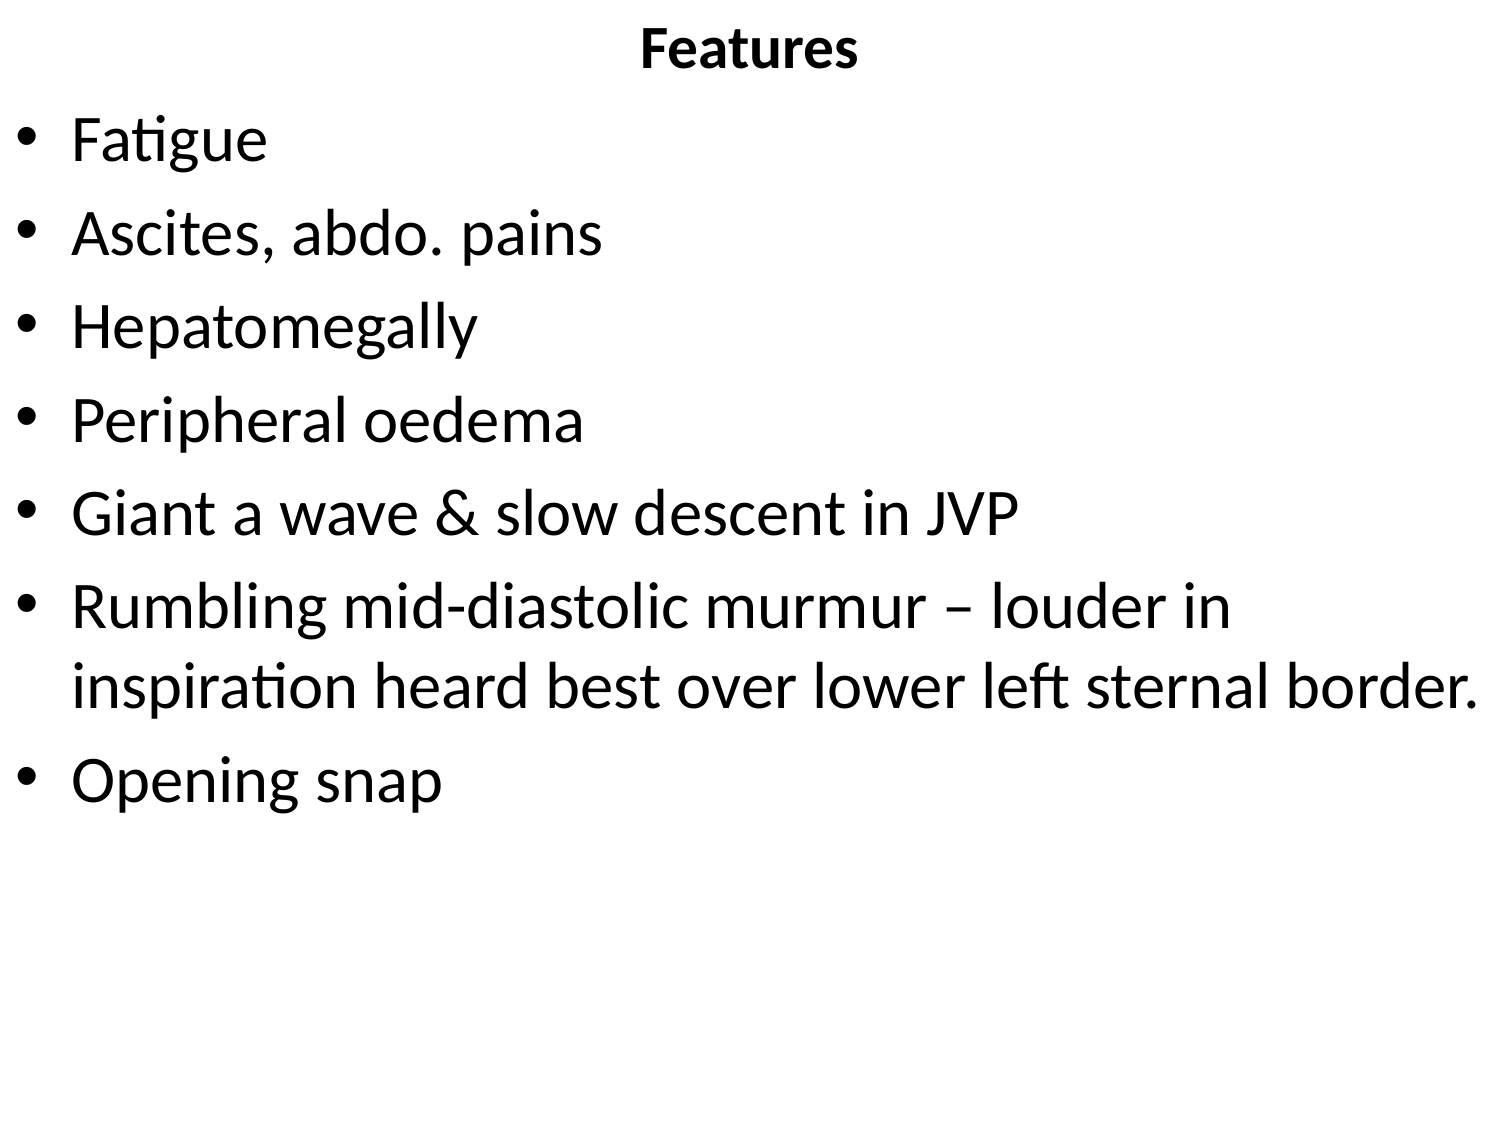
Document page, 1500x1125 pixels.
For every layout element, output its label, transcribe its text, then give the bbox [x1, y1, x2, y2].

title Features [0, 0, 1500, 87]
list Fatigue Ascites, abdo. pains Hepatomegally Peripheral oedema Giant a wave & slow descent in JVP Rumbling mid-diastolic murmur – louder in inspiration heard best over lower left sternal border. Opening snap [0, 87, 1500, 1125]
